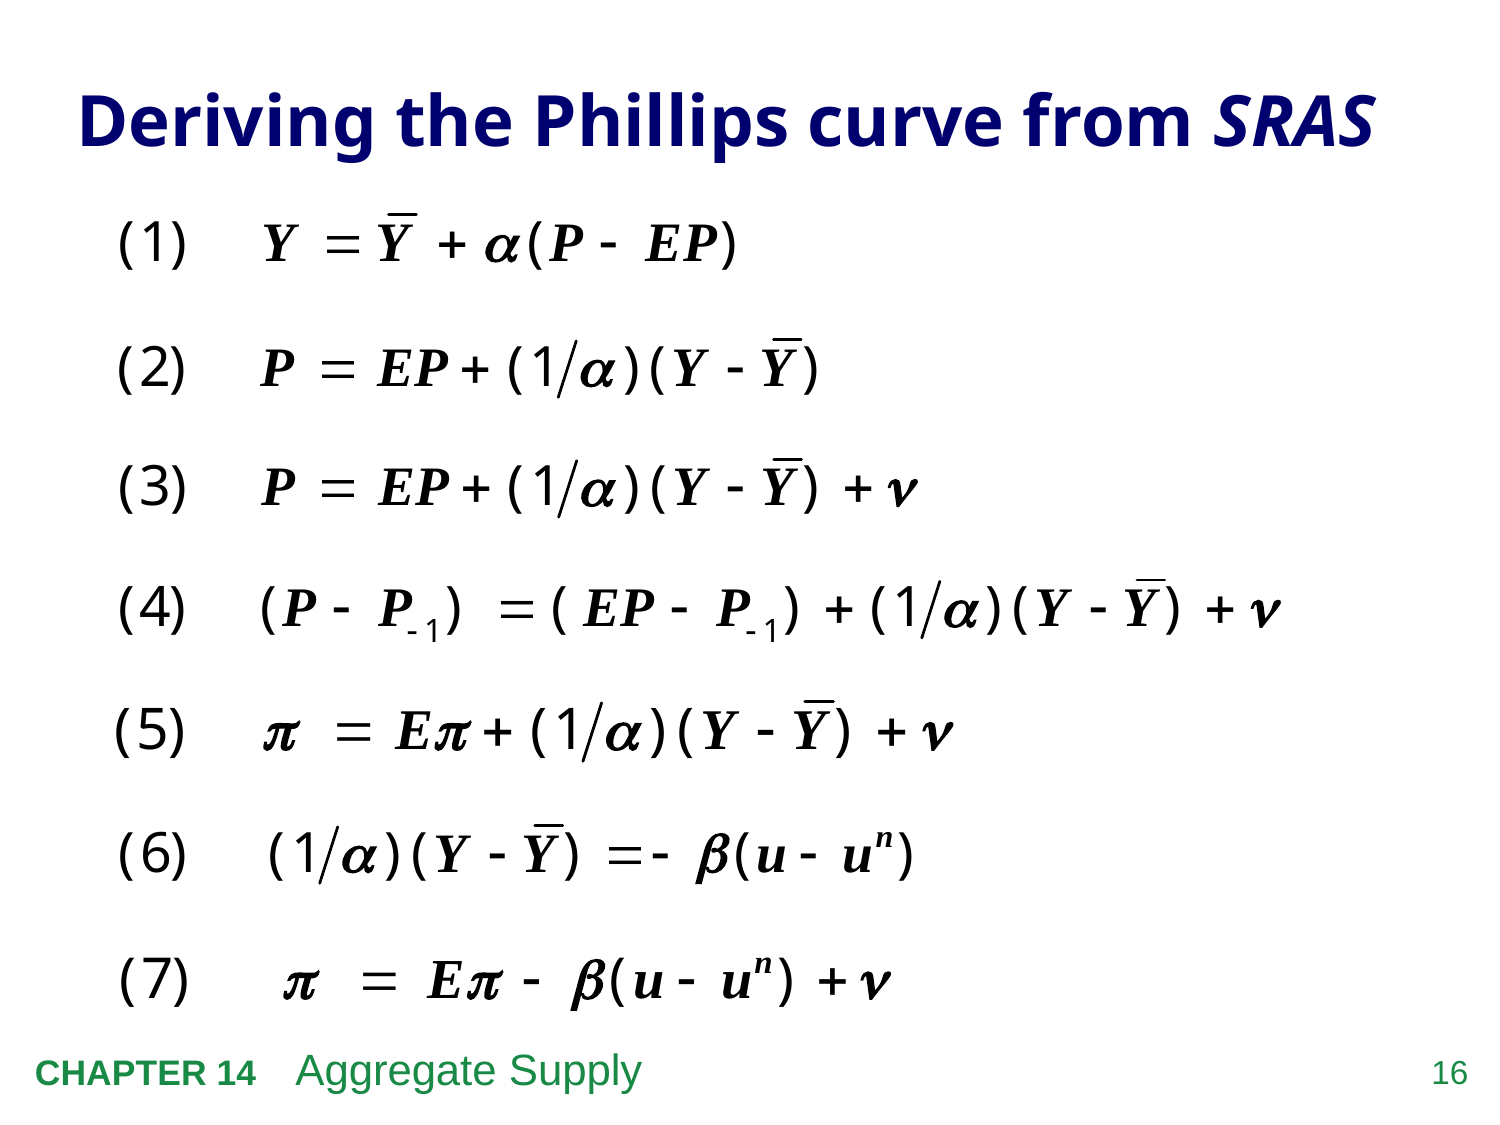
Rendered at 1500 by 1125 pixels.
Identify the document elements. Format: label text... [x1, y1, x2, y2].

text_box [111, 565, 1294, 655]
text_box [107, 686, 970, 774]
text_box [111, 445, 935, 530]
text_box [111, 200, 750, 285]
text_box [111, 811, 930, 896]
title Deriving the Phillips curve from SRAS [76, 38, 1430, 193]
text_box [112, 932, 907, 1023]
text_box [110, 325, 832, 410]
